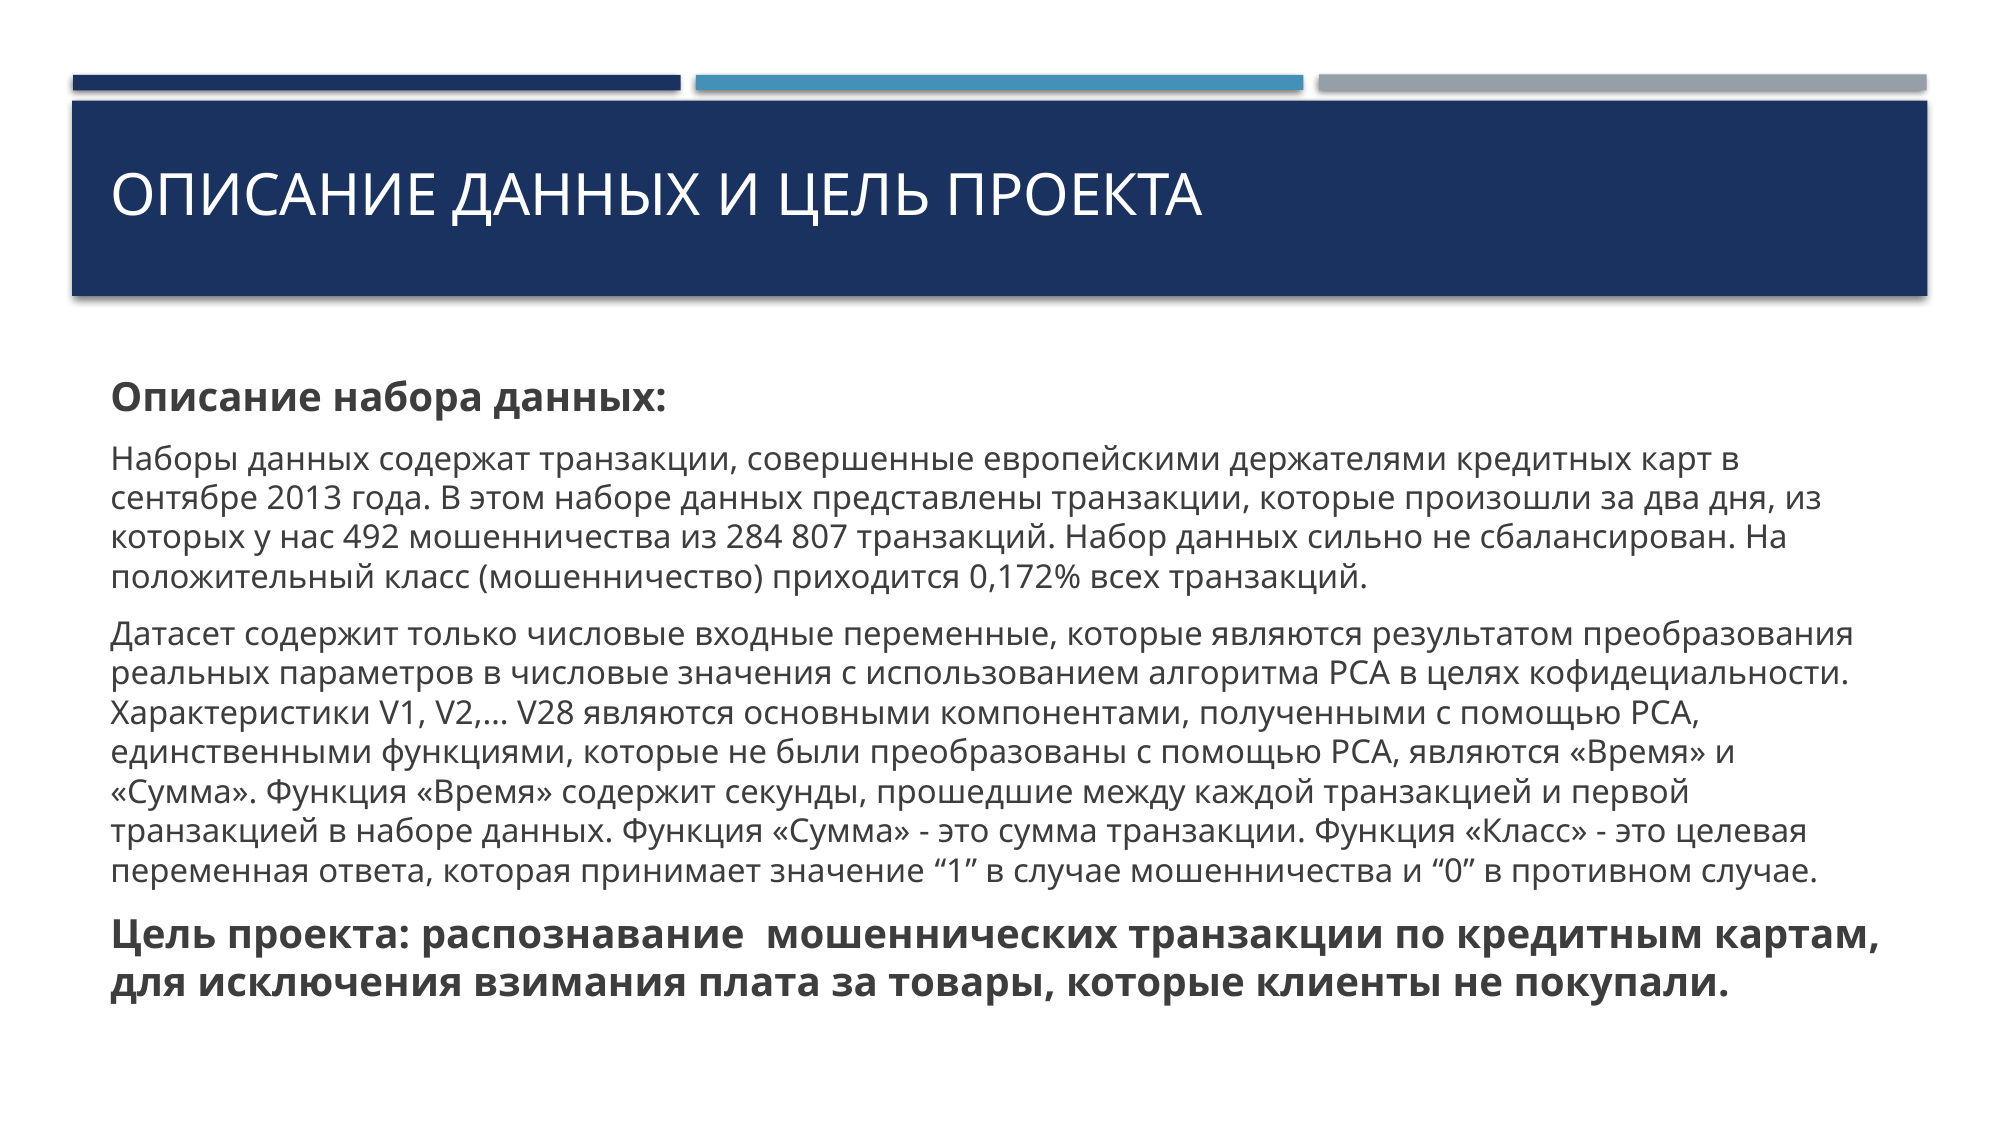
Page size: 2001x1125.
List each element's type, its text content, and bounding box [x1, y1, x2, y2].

list Описание набора данных: Наборы данных содержат транзакции, совершенные европейскими держателями кредитных карт в сентябре 2013 года. В этом наборе данных представлены транзакции, которые произошли за два дня, из которых у нас 492 мошенничества из 284 807 транзакций. Набор данных сильно не сбалансирован. На положительный класс (мошенничество) приходится 0,172% всех транзакций. Датасет содержит только числовые входные переменные, которые являются результатом преобразования реальных параметров в числовые значения с использованием алгоритма PCA в целях кофидециальности. Характеристики V1, V2,… V28 являются основными компонентами, полученными с помощью PCA, единственными функциями, которые не были преобразованы с помощью PCA, являются «Время» и «Сумма». Функция «Время» содержит секунды, прошедшие между каждой транзакцией и первой транзакцией в наборе данных. Функция «Сумма» - это сумма транзакции. Функция «Класс» - это целевая переменная ответа, которая принимает значение “1” в случае мошенничества и “0” в противном случае. Цель проекта: распознавание мошеннических транзакции по кредитным картам, для исключения взимания плата за товары, которые клиенты не покупали. [95, 357, 1905, 1019]
title Описание данных и Цель проекта [95, 147, 1905, 235]
